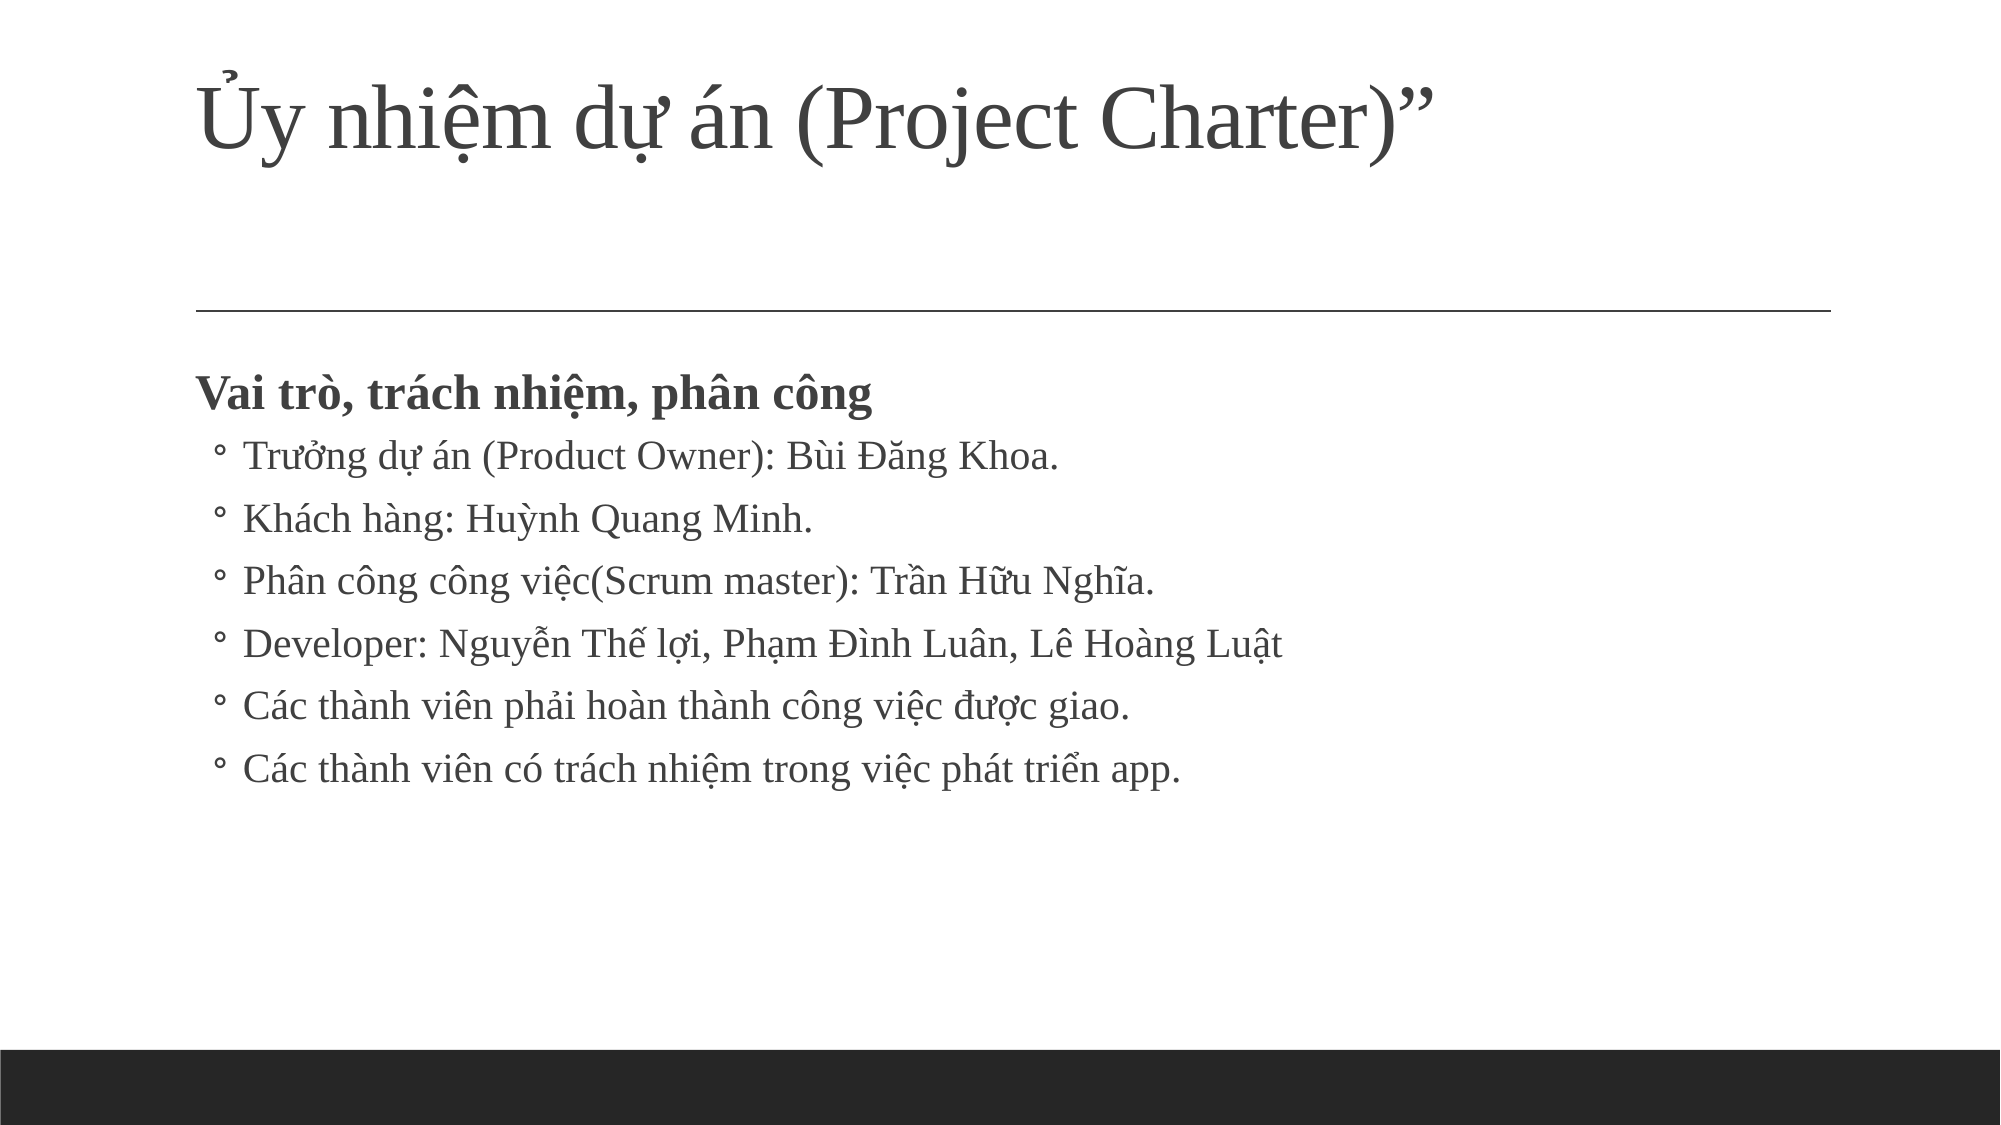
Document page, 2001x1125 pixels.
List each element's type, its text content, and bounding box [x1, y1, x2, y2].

title Ủy nhiệm dự án (Project Charter)” [180, 47, 1830, 176]
list Vai trò, trách nhiệm, phân công Trưởng dự án (Product Owner): Bùi Đăng Khoa. Khách hàng: Huỳnh Quang Minh. Phân công công việc(Scrum master): Trần Hữu Nghĩa. Developer: Nguyễn Thế lợi, Phạm Đình Luân, Lê Hoàng Luật Các thành viên phải hoàn thành công việc được giao. Các thành viên có trách nhiệm trong việc phát triển app. [180, 345, 1830, 963]
